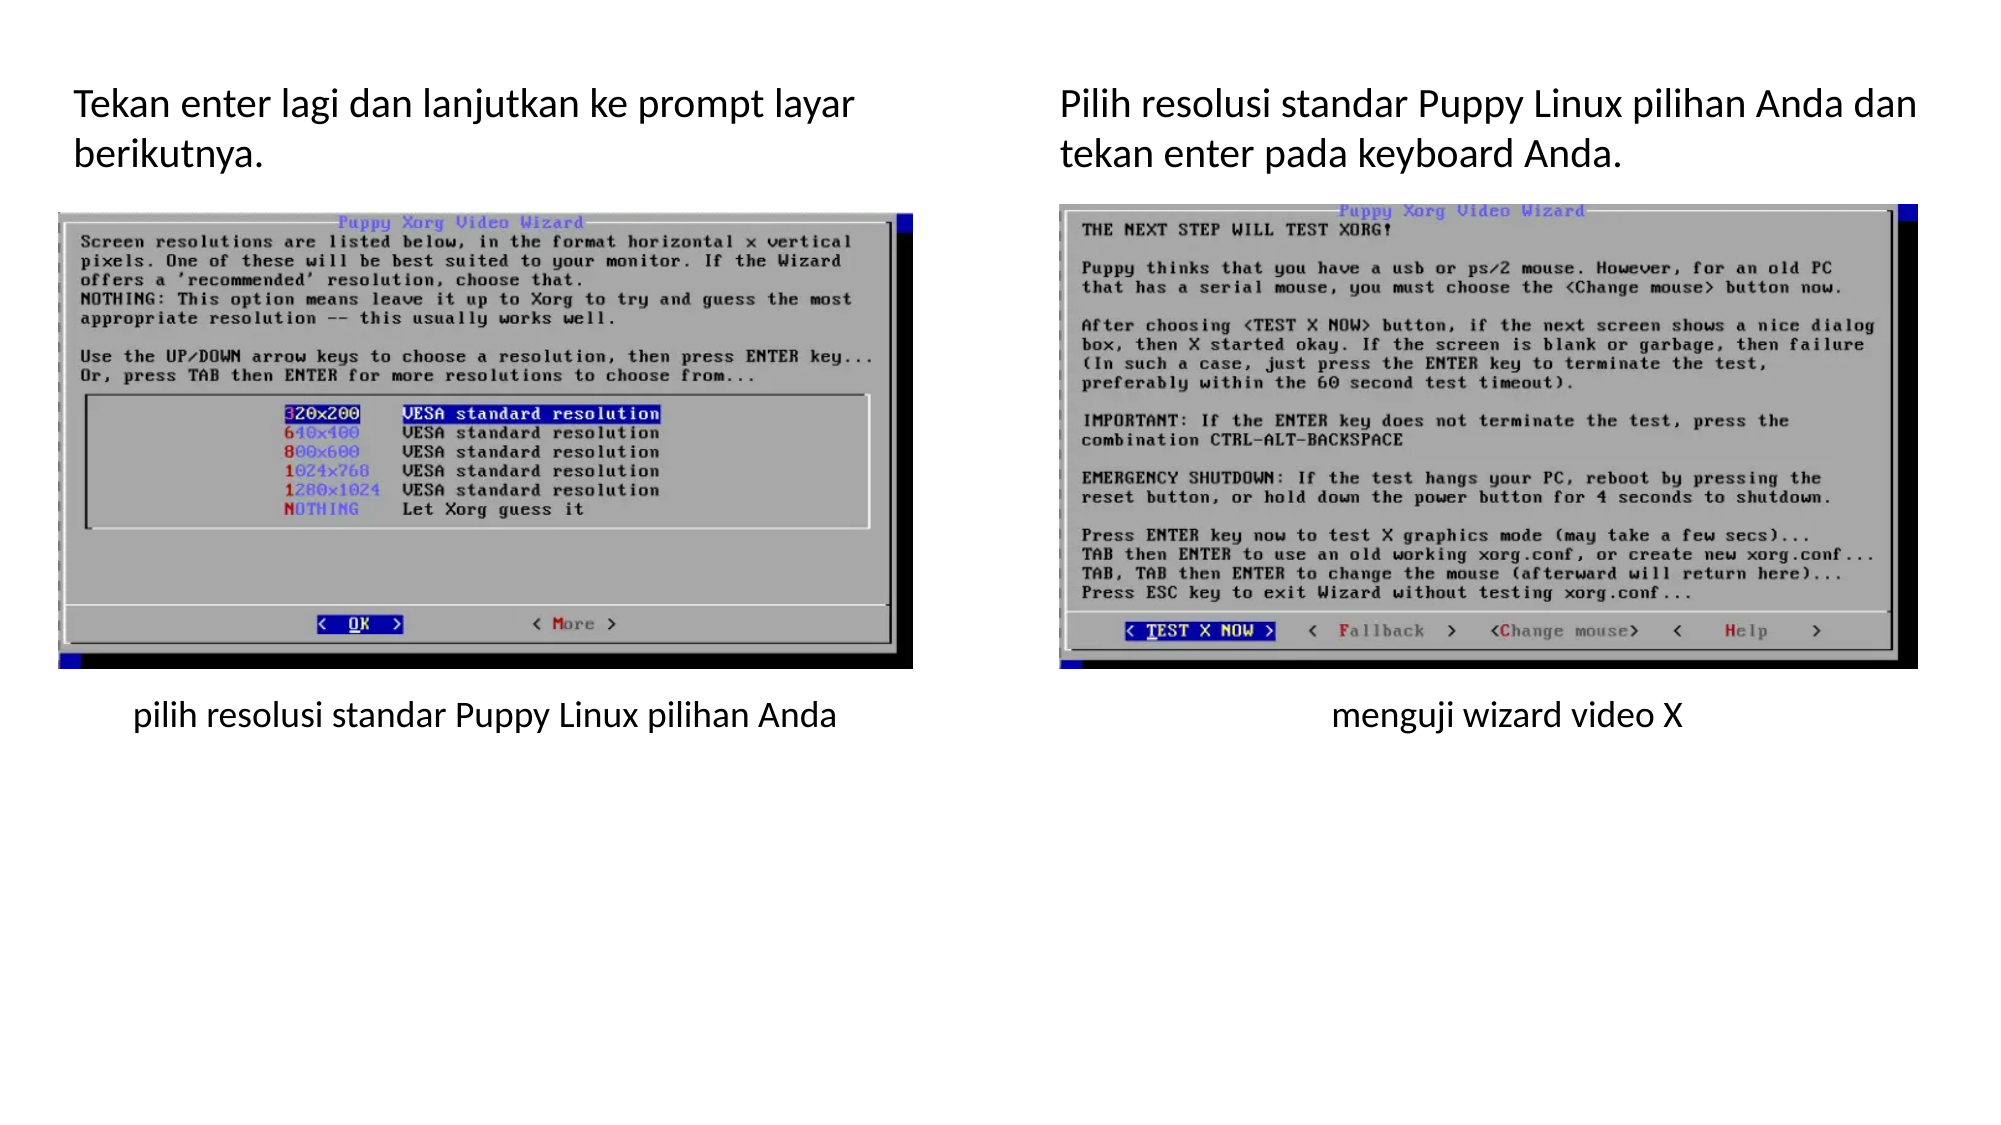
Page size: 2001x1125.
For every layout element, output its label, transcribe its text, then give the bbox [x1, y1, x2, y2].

picture [58, 212, 914, 669]
text_box Tekan enter lagi dan lanjutkan ke prompt layar berikutnya. [58, 67, 913, 212]
picture [1059, 204, 1918, 669]
text_box pilih resolusi standar Puppy Linux pilihan Anda [118, 682, 854, 743]
text_box menguji wizard video X [1316, 682, 2000, 788]
text_box Pilih resolusi standar Puppy Linux pilihan Anda dan tekan enter pada keyboard Anda. [1044, 67, 2000, 183]
